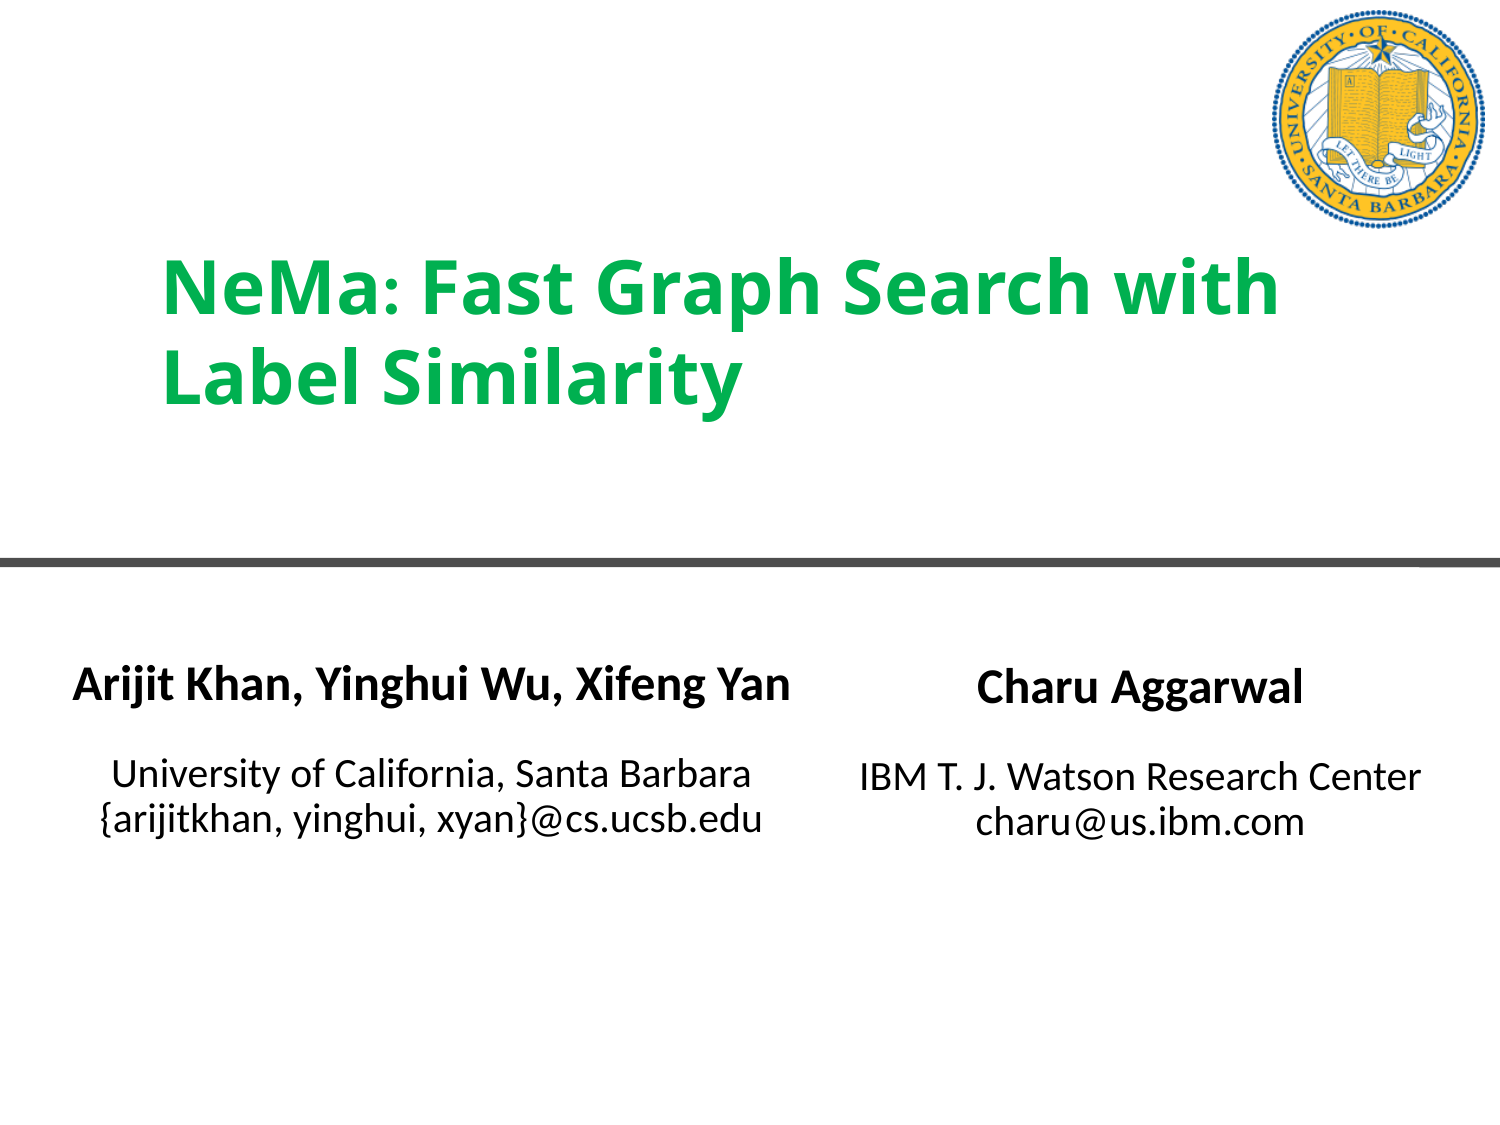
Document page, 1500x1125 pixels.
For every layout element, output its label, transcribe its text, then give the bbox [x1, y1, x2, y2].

picture [1272, 10, 1485, 229]
text_box Charu Aggarwal IBM T. J. Watson Research Center charu@us.ibm.com [800, 660, 1481, 1042]
subtitle Arijit Khan, Yinghui Wu, Xifeng Yan University of California, Santa Barbara {arijitkhan, yinghui, xyan}@cs.ucsb.edu [37, 656, 826, 1039]
text_box [87, 362, 1363, 513]
title NeMa: Fast Graph Search with Label Similarity [144, 254, 1330, 362]
